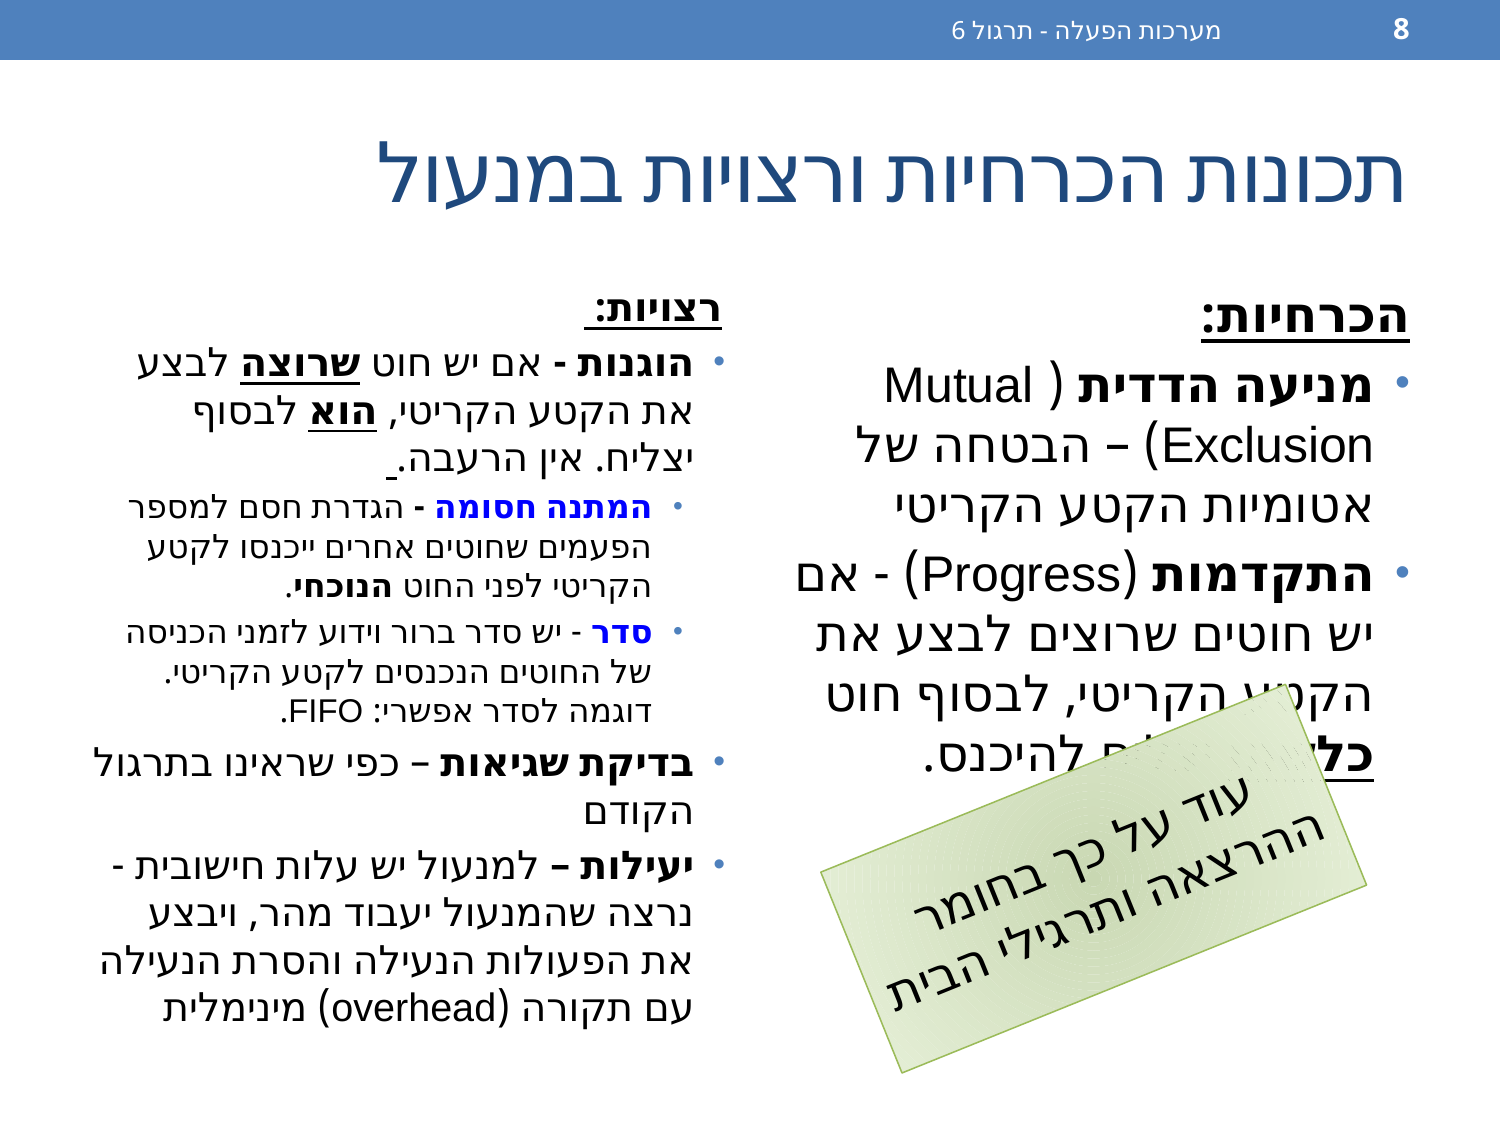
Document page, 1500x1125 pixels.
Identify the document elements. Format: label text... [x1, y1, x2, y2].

text_box עוד על כך בחומר ההרצאה ותרגילי הבית [820, 683, 1368, 1074]
list רצויות: הוגנות - אם יש חוט שרוצה לבצע את הקטע הקריטי, הוא לבסוף יצליח. אין הרעבה. המתנה חסומה - הגדרת חסם למספר הפעמים שחוטים אחרים ייכנסו לקטע הקריטי לפני החוט הנוכחי. סדר - יש סדר ברור וידוע לזמני הכניסה של החוטים הנכנסים לקטע הקריטי. דוגמה לסדר אפשרי: FIFO. בדיקת שגיאות – כפי שראינו בתרגול הקודם יעילות – למנעול יש עלות חישובית - נרצה שהמנעול יעבוד מהר, ויבצע את הפעולות הנעילה והסרת הנעילה עם תקורה (overhead) מינימלית [75, 274, 738, 1049]
list הכרחיות: מניעה הדדית (Mutual Exclusion) – הבטחה של אטומיות הקטע הקריטי התקדמות (Progress) - אם יש חוטים שרוצים לבצע את הקטע הקריטי, לבסוף חוט כלשהו יצליח להיכנס. [762, 274, 1425, 1049]
title תכונות הכרחיות ורצויות במנעול [75, 87, 1425, 250]
footer מערכות הפעלה - תרגול 6 [562, 3, 1238, 57]
slide_number 8 [1250, 3, 1425, 57]
